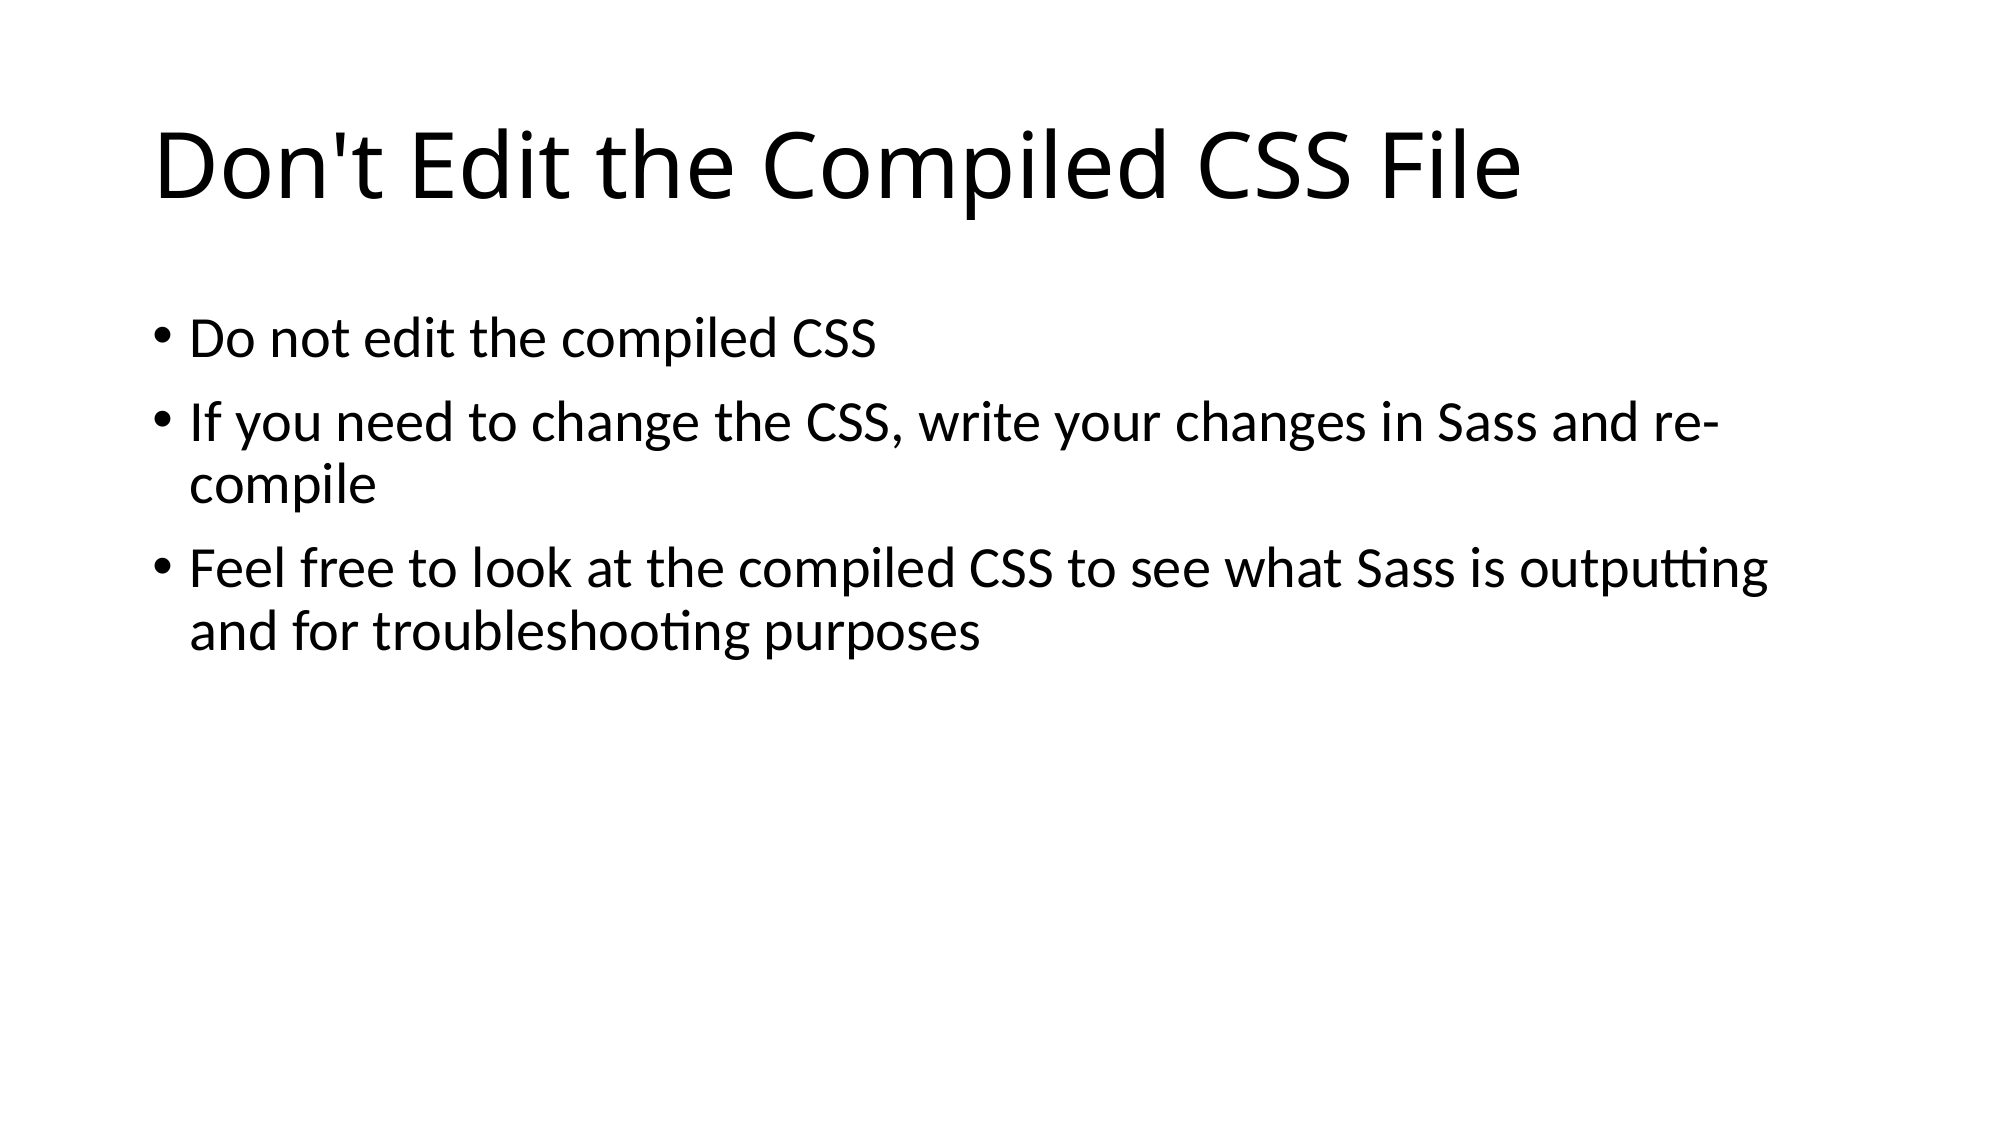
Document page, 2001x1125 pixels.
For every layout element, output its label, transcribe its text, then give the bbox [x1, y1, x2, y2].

list Do not edit the compiled CSS If you need to change the CSS, write your changes in Sass and re-compile Feel free to look at the compiled CSS to see what Sass is outputting and for troubleshooting purposes [137, 299, 1863, 1014]
title Don't Edit the Compiled CSS File [137, 59, 1863, 278]
